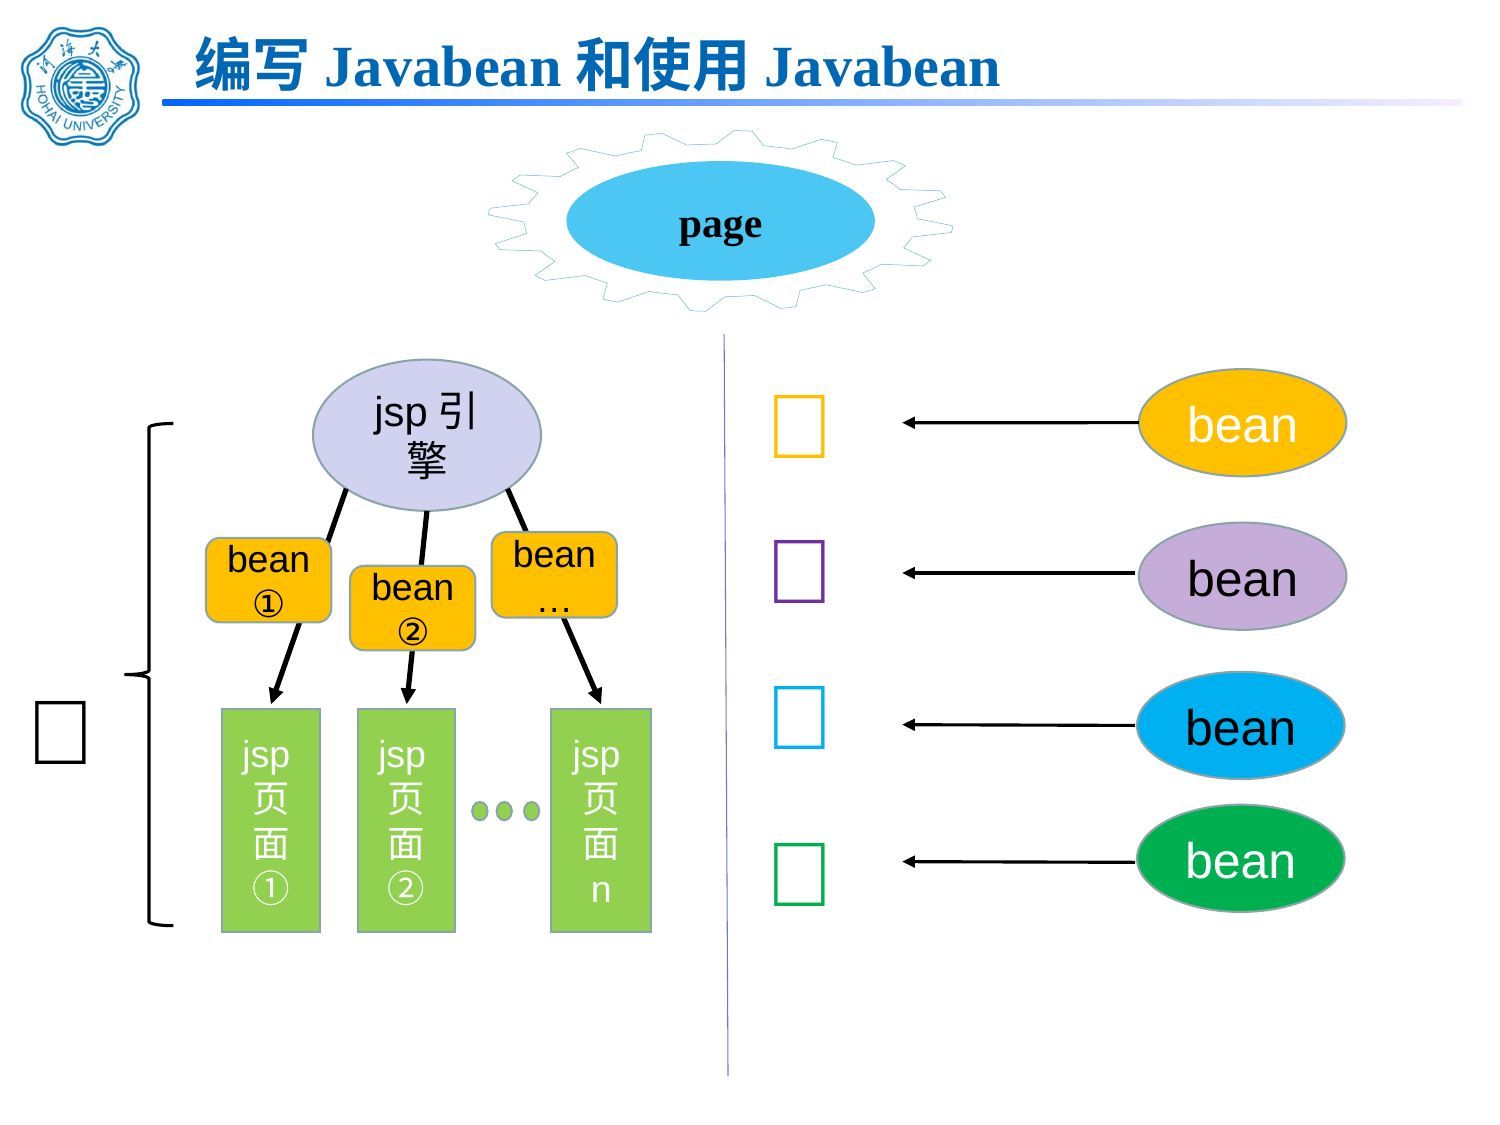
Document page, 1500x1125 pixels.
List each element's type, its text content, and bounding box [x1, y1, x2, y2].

picture [0, 0, 159, 169]
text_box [124, 333, 1347, 1077]
text_box 🧑 [11, 665, 124, 791]
text_box [162, 99, 1463, 106]
text_box 编写Javabean和使用Javabean [159, 20, 1247, 105]
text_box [488, 130, 954, 312]
